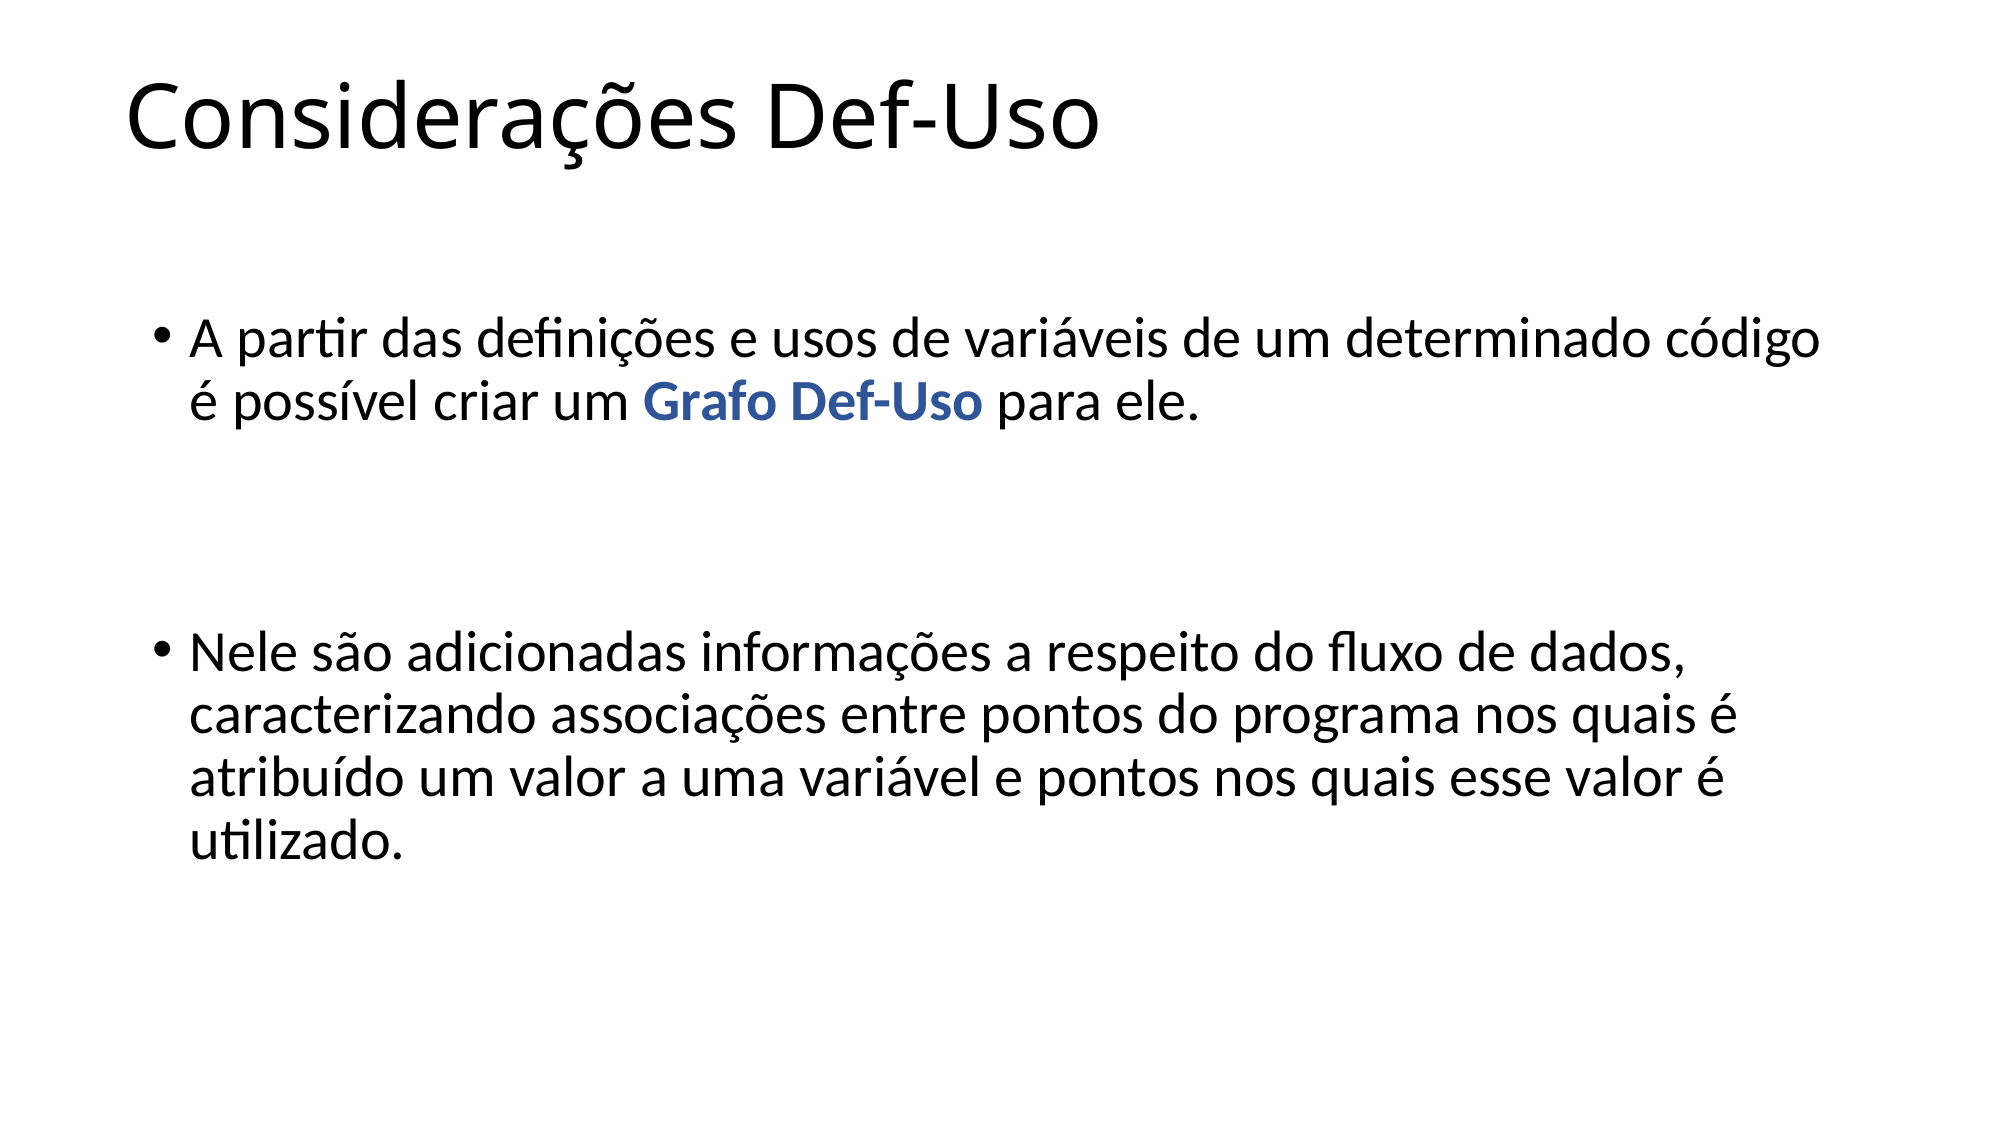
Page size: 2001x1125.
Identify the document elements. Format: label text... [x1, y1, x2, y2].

list A partir das definições e usos de variáveis de um determinado código é possível criar um Grafo Def-Uso para ele. Nele são adicionadas informações a respeito do fluxo de dados, caracterizando associações entre pontos do programa nos quais é atribuído um valor a uma variável e pontos nos quais esse valor é utilizado. [137, 299, 1863, 1014]
title Considerações Def-Uso [109, 62, 1835, 176]
